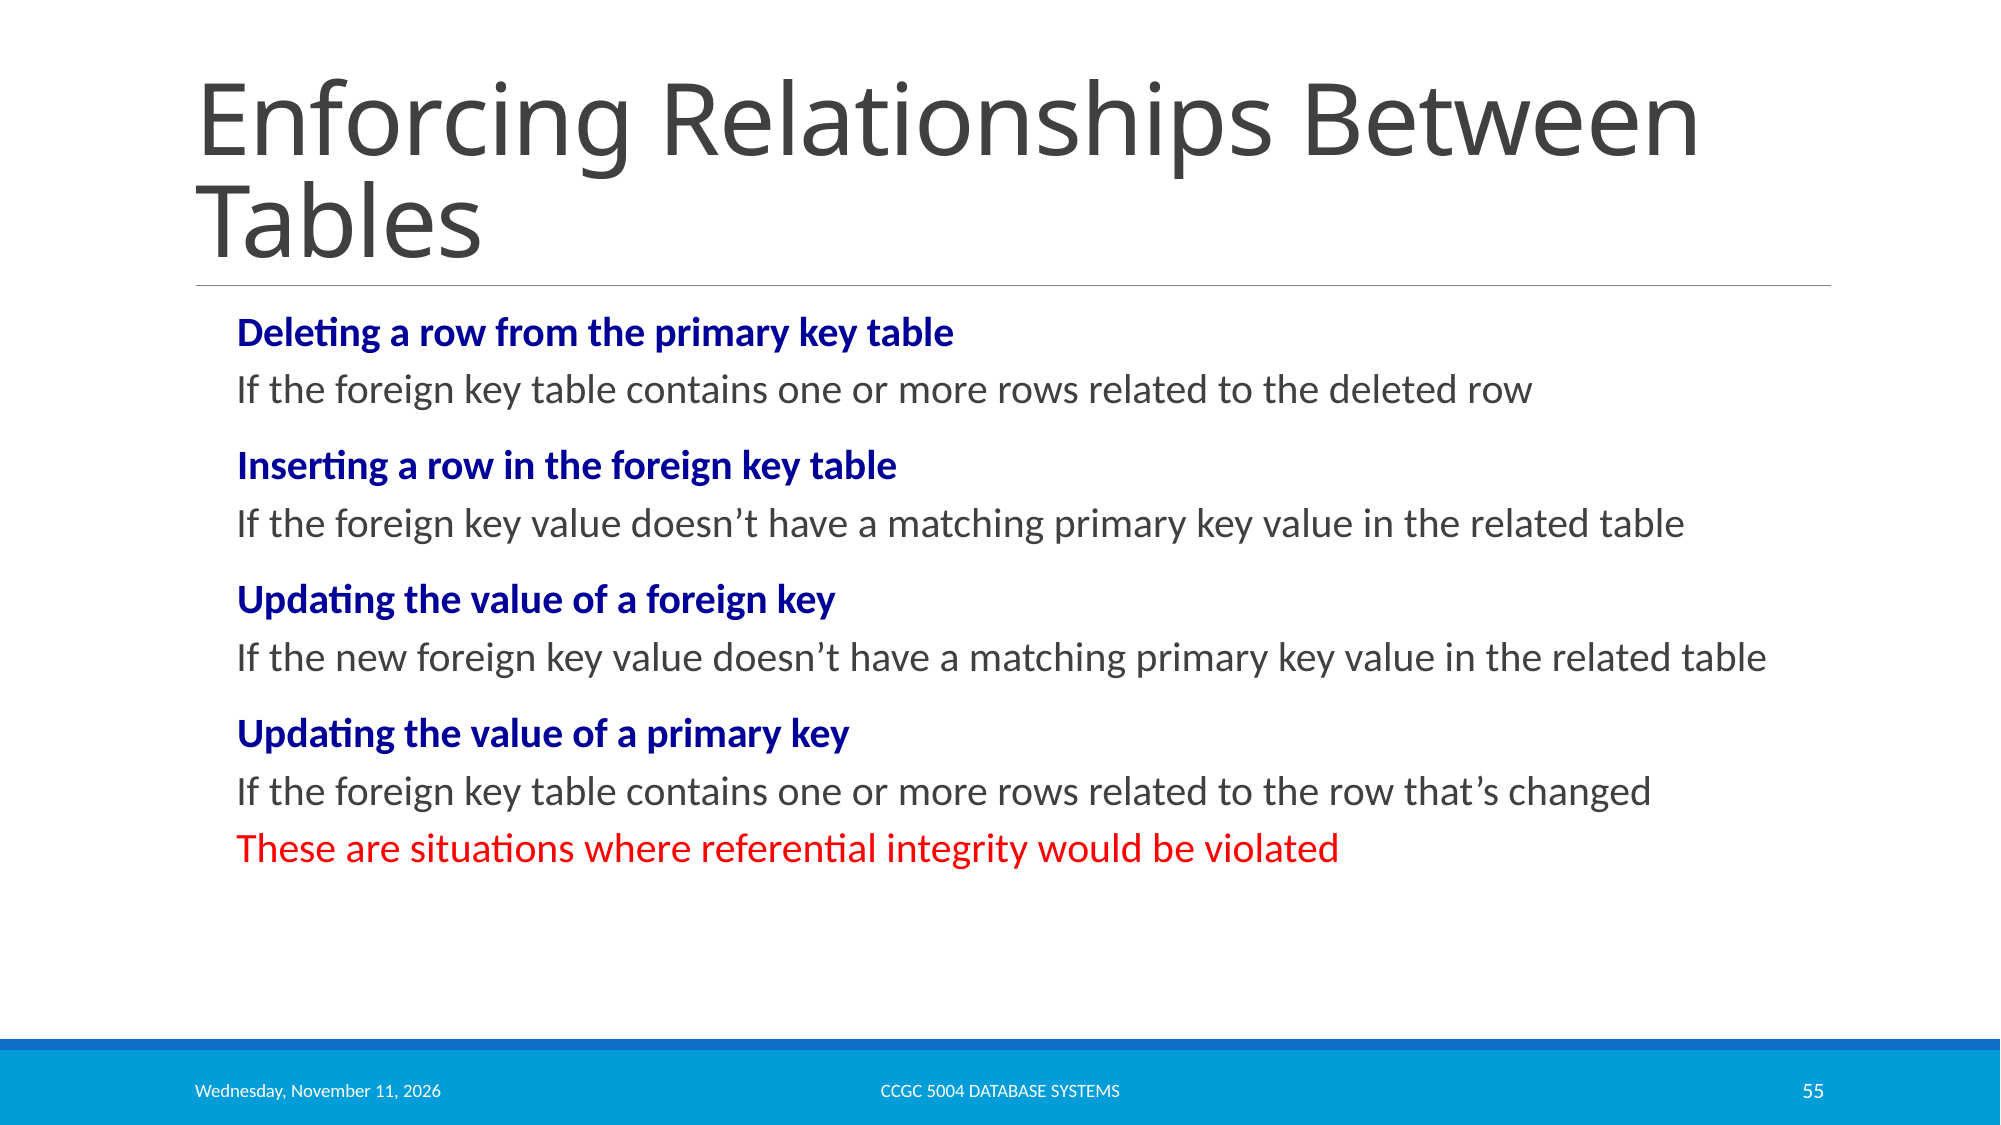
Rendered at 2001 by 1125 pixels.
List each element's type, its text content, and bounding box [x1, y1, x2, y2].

slide_number 55 [1624, 1059, 1840, 1120]
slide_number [180, 1059, 586, 1120]
footer CCGC 5004 Database Systems [604, 1059, 1396, 1120]
list Deleting a row from the primary key table If the foreign key table contains one or more rows related to the deleted row Inserting a row in the foreign key table If the foreign key value doesn’t have a matching primary key value in the related table Updating the value of a foreign key If the new foreign key value doesn’t have a matching primary key value in the related table Updating the value of a primary key If the foreign key table contains one or more rows related to the row that’s changed These are situations where referential integrity would be violated [180, 302, 1830, 963]
title Enforcing Relationships Between Tables [180, 47, 1830, 285]
